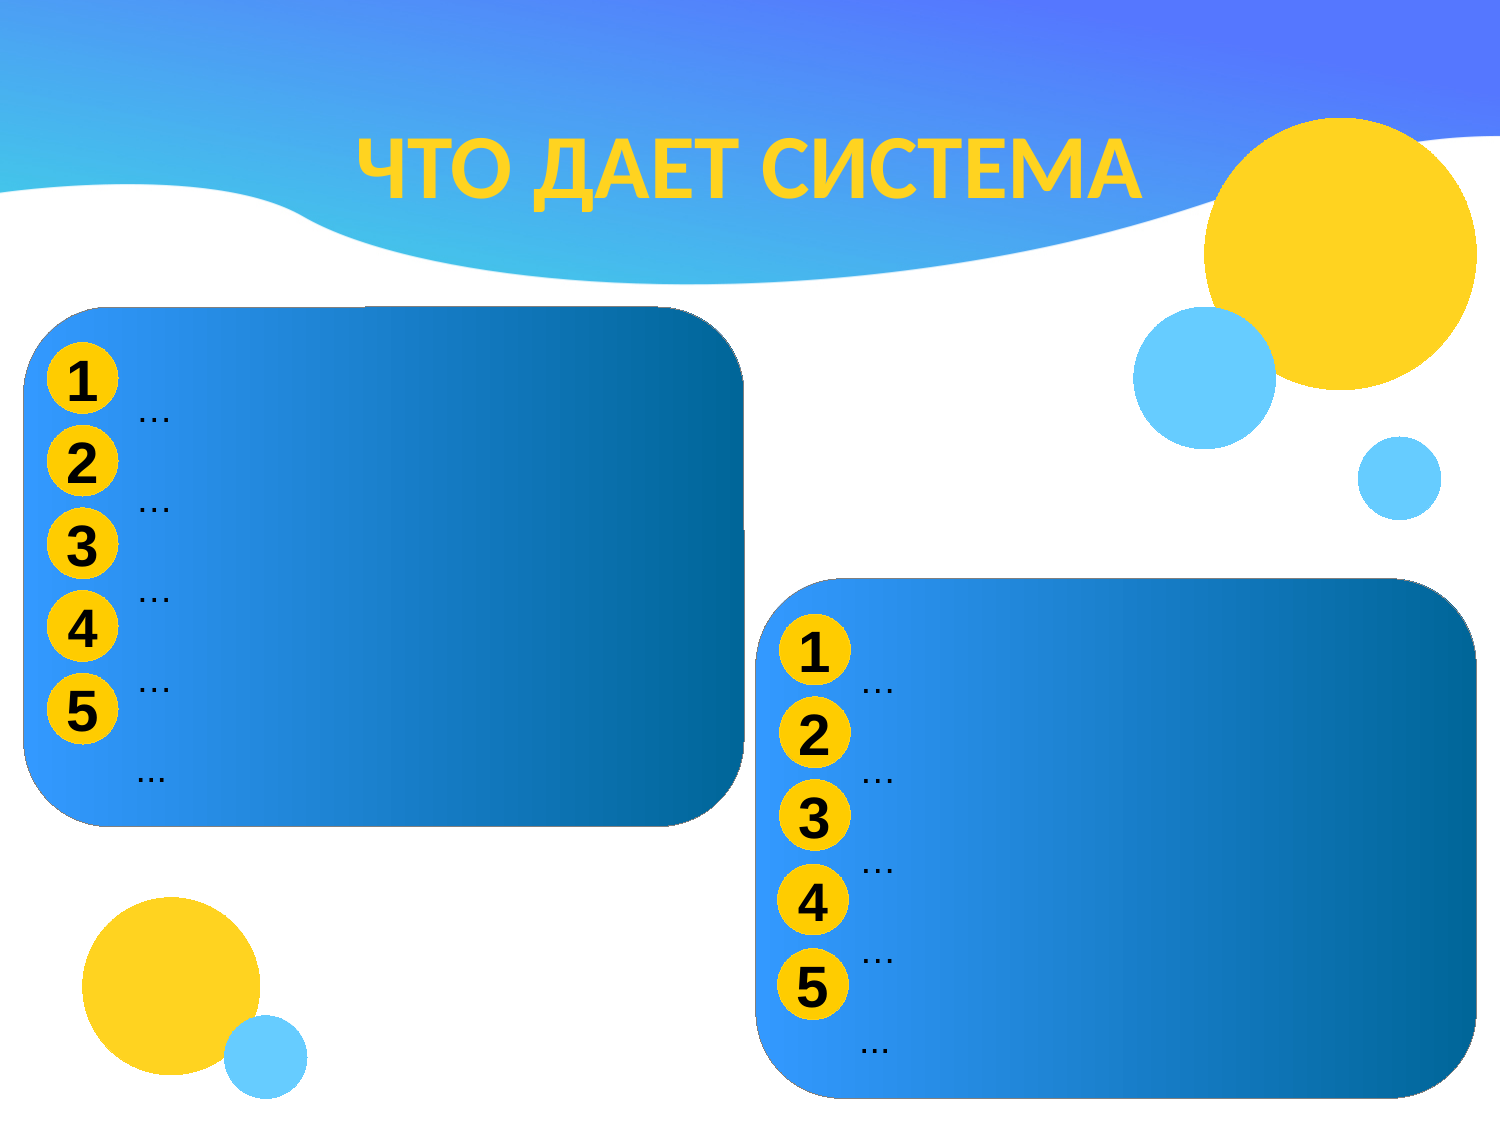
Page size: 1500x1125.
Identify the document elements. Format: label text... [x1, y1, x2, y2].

text_box 3 [779, 779, 851, 851]
text_box 2 [47, 425, 119, 497]
text_box 2 [779, 696, 851, 768]
text_box 3 [47, 507, 119, 579]
text_box 5 [777, 948, 849, 1020]
text_box … … … … ... [23, 306, 745, 827]
text_box 4 [47, 590, 119, 662]
picture [0, 0, 1500, 1125]
text_box [224, 1015, 308, 1099]
text_box [1358, 436, 1441, 520]
text_box 1 [47, 342, 119, 414]
text_box … … … … ... [755, 578, 1477, 1099]
text_box [1204, 118, 1477, 390]
text_box [82, 897, 260, 1075]
text_box 4 [777, 864, 849, 935]
title ЧТО ДАЕТ СИСТЕМА [103, 59, 1397, 278]
text_box [1133, 307, 1276, 449]
text_box 5 [47, 673, 119, 745]
text_box 1 [779, 614, 851, 685]
